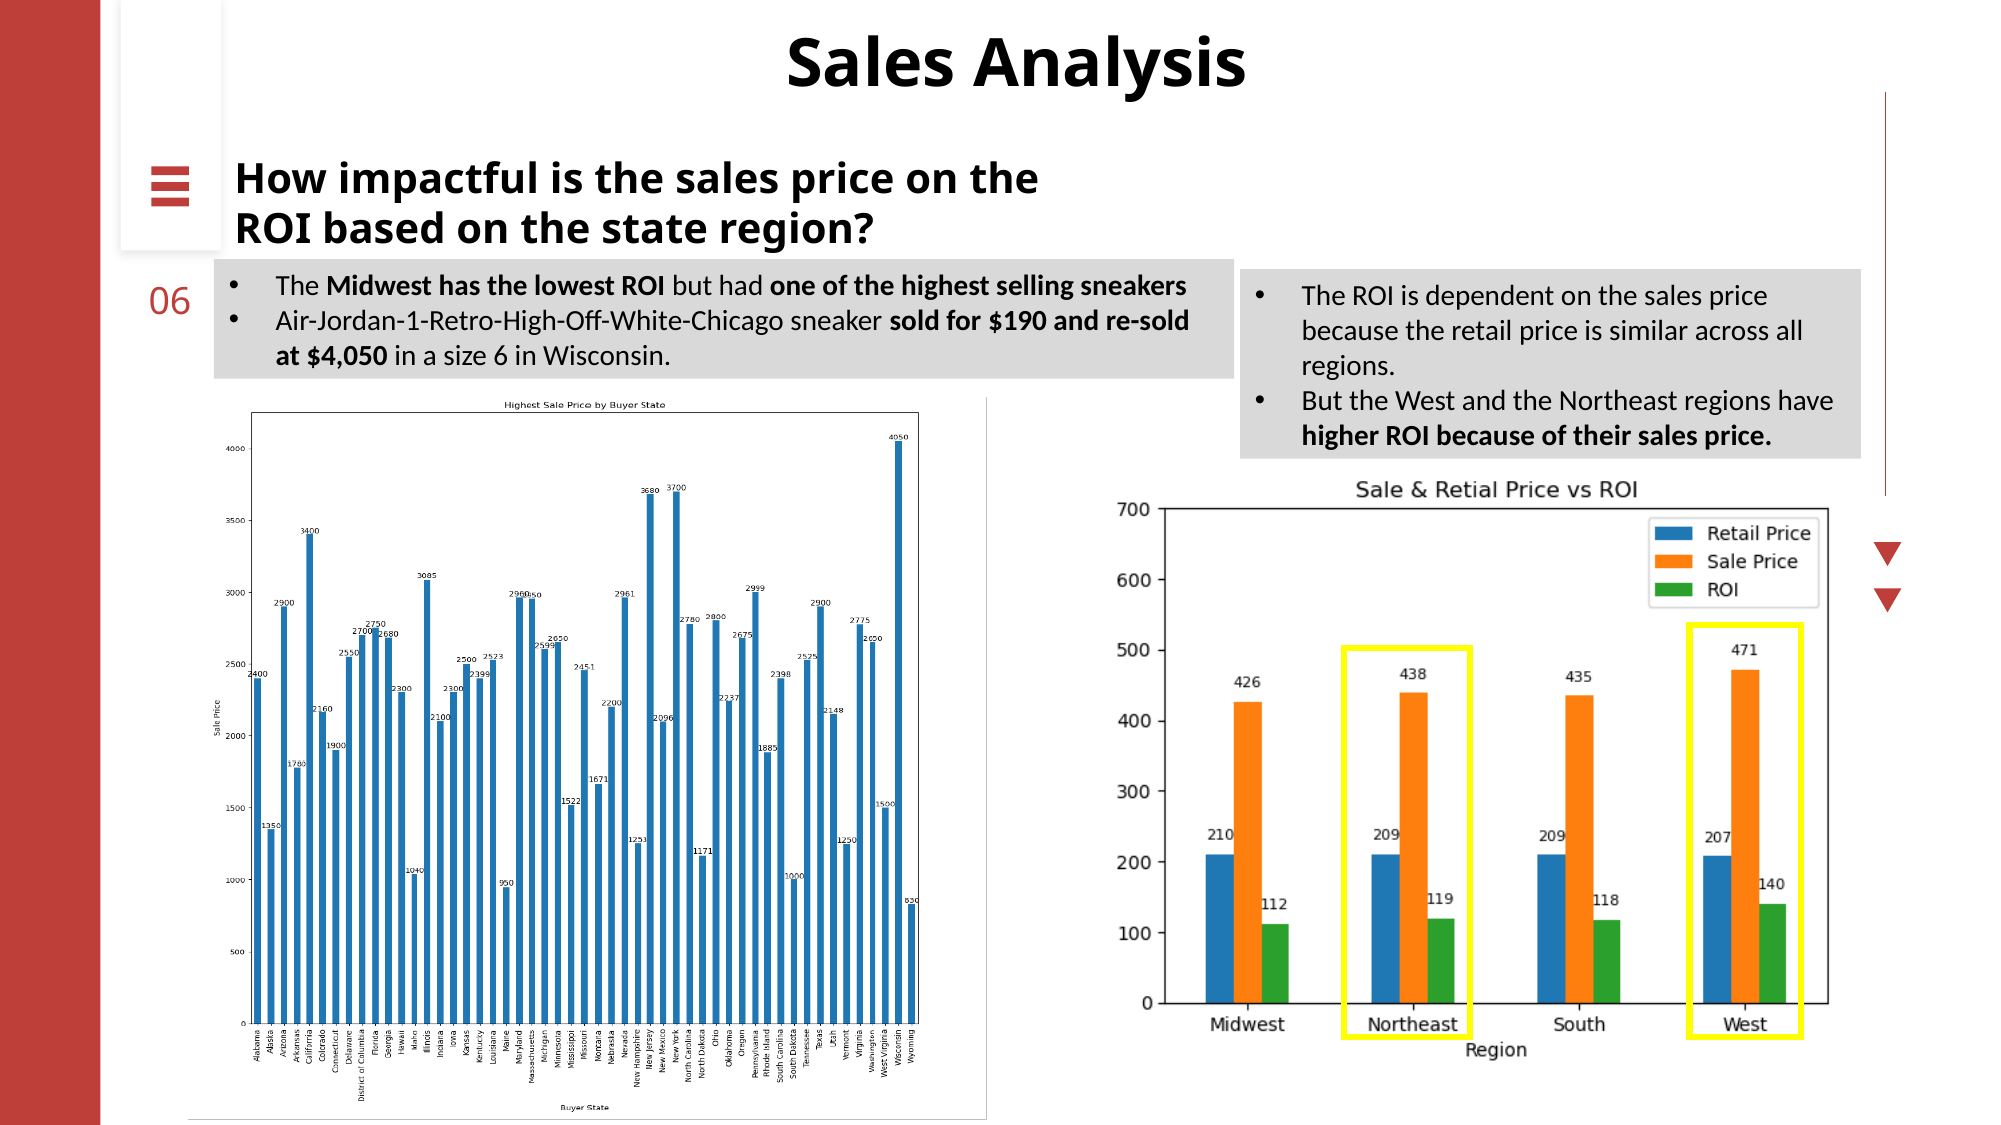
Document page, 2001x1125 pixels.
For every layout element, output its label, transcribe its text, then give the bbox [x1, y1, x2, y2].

text_box The ROI is dependent on the sales price because the retail price is similar across all regions. But the West and the Northeast regions have higher ROI because of their sales price. [1240, 269, 1861, 459]
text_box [1873, 541, 1902, 613]
text_box The Midwest has the lowest ROI but had one of the highest selling sneakers Air-Jordan-1-Retro-High-Off-White-Chicago sneaker sold for $190 and re-sold at $4,050 in a size 6 in Wisconsin. [246, 259, 1235, 379]
text_box How impactful is the sales price on the ROI based on the state region? [246, 144, 1063, 260]
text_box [0, 0, 246, 1125]
text_box Sales Analysis [261, 5, 1773, 108]
picture [1103, 468, 1841, 1074]
picture [188, 397, 987, 1120]
